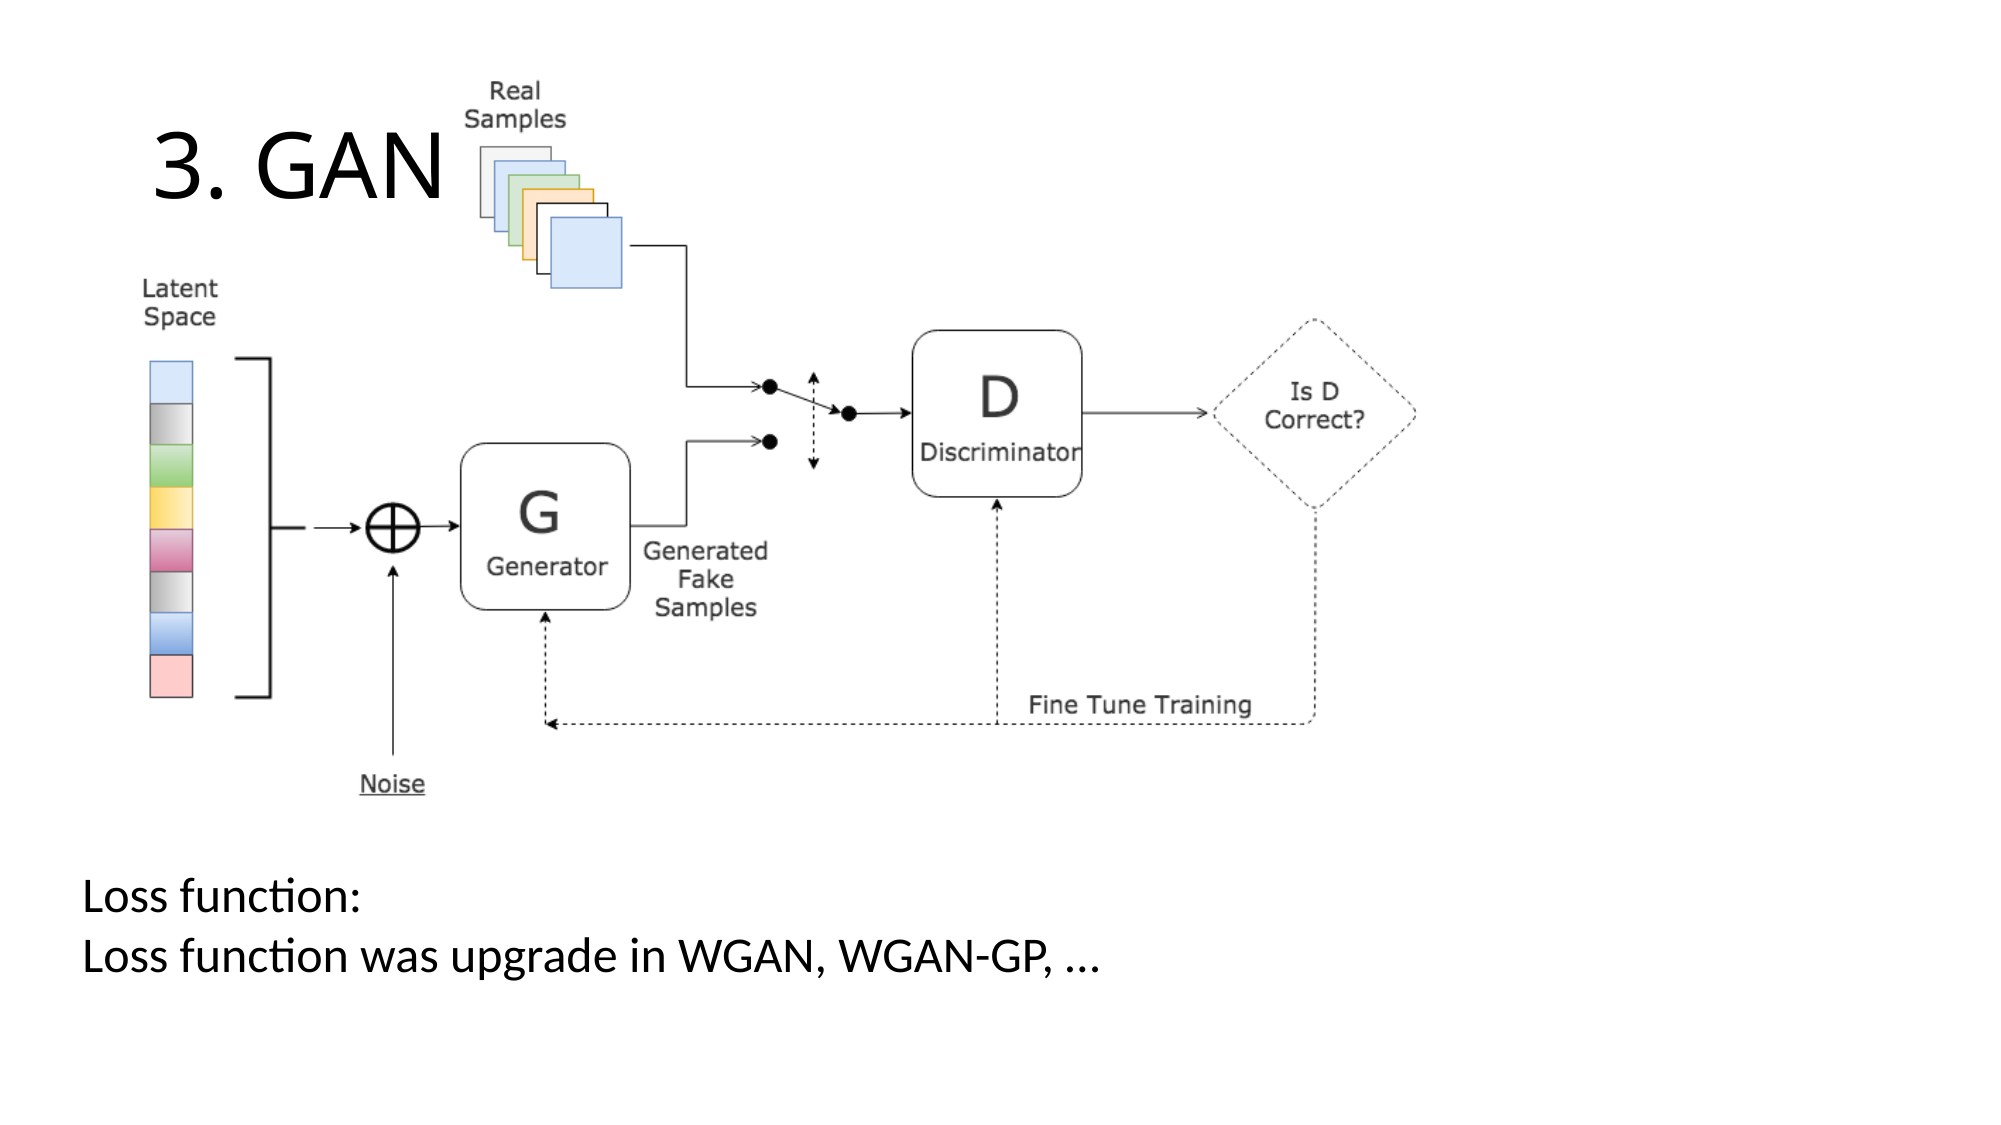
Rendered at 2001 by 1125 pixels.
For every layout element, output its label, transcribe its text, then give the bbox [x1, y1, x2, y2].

title 3. GAN [137, 59, 1863, 278]
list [137, 66, 1423, 814]
